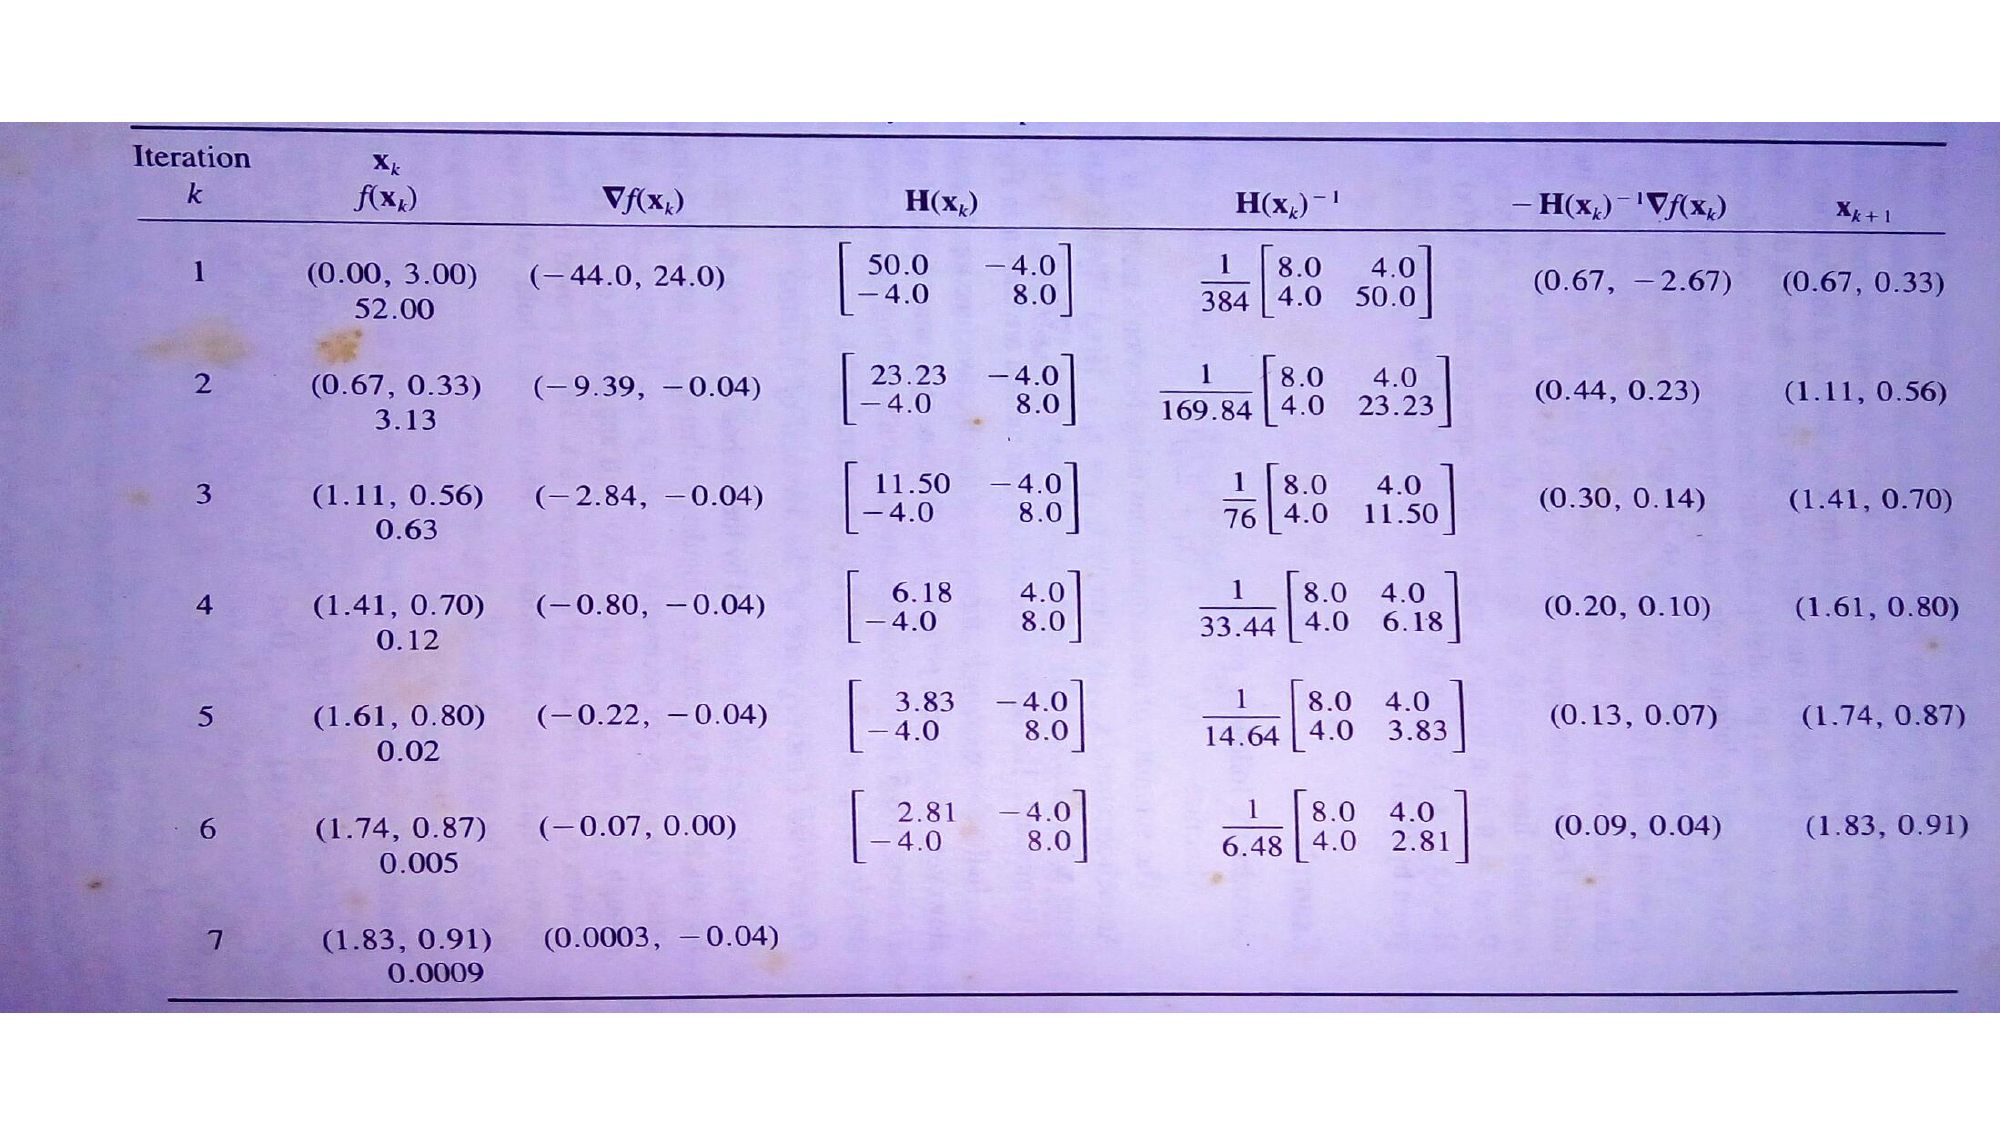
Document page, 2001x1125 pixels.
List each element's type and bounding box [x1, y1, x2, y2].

picture [0, 122, 2000, 1013]
